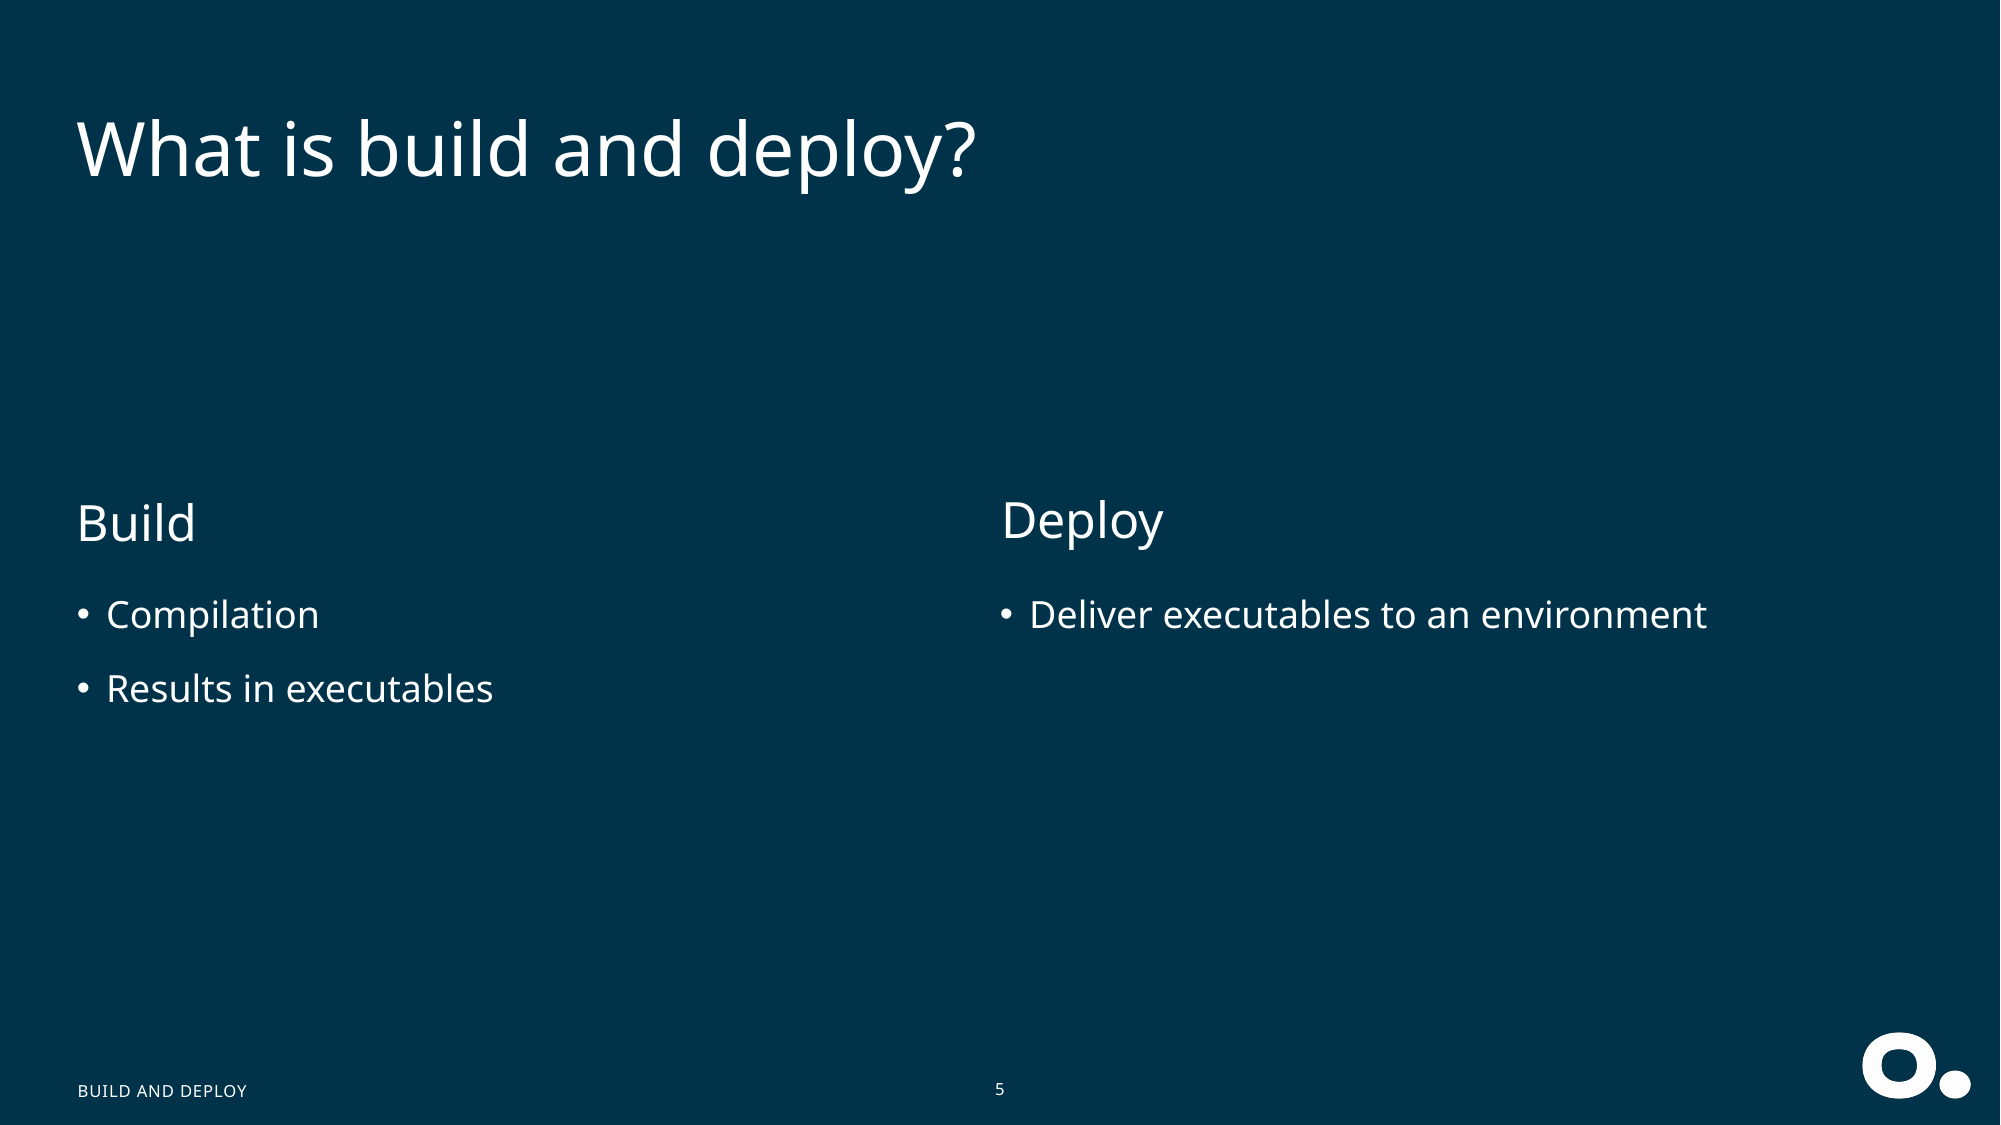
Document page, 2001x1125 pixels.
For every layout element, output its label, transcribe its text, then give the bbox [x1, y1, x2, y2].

picture [1940, 1071, 1970, 1098]
picture [1863, 1033, 1936, 1098]
text_box Build [76, 498, 939, 587]
list Compilation Results in executables [76, 587, 939, 998]
text_box Deploy [1001, 495, 1864, 583]
title What is build and deploy? [76, 112, 1424, 200]
slide_number 5 [940, 1078, 1059, 1103]
list Deliver executables to an environment [999, 586, 1863, 998]
footer Build and deploy [77, 1078, 669, 1103]
